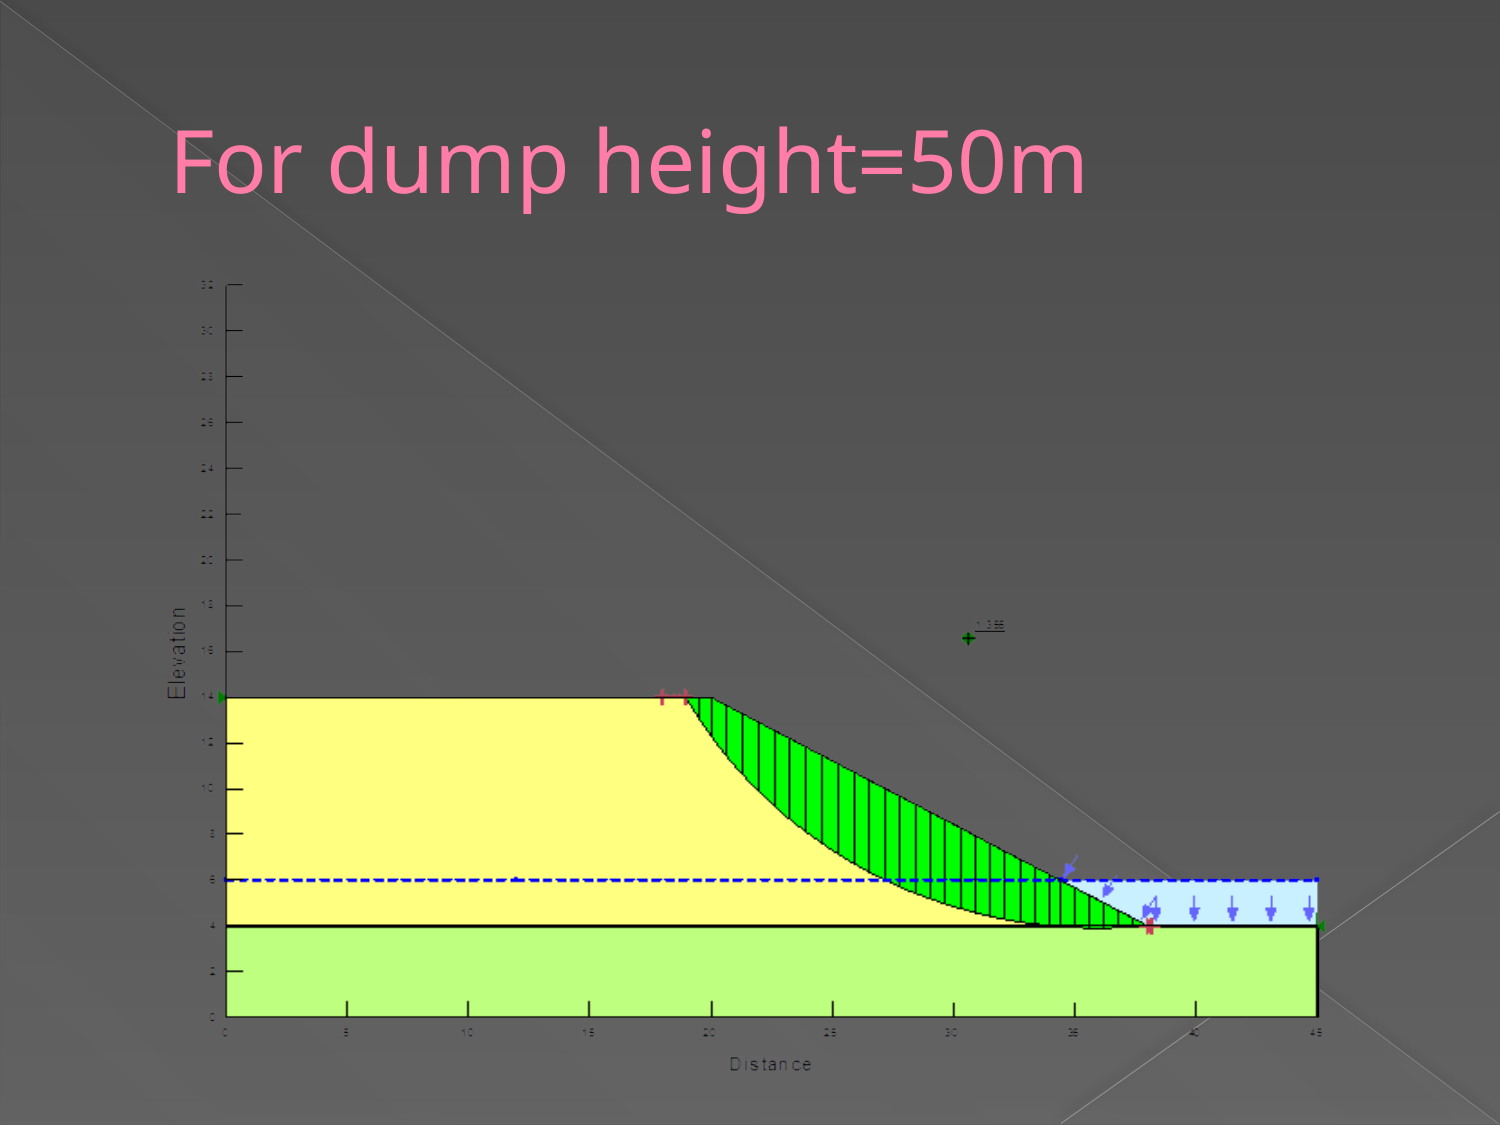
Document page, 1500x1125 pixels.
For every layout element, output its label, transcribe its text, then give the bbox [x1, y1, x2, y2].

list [137, 274, 1338, 1088]
title For dump height=50m [75, 43, 1425, 274]
